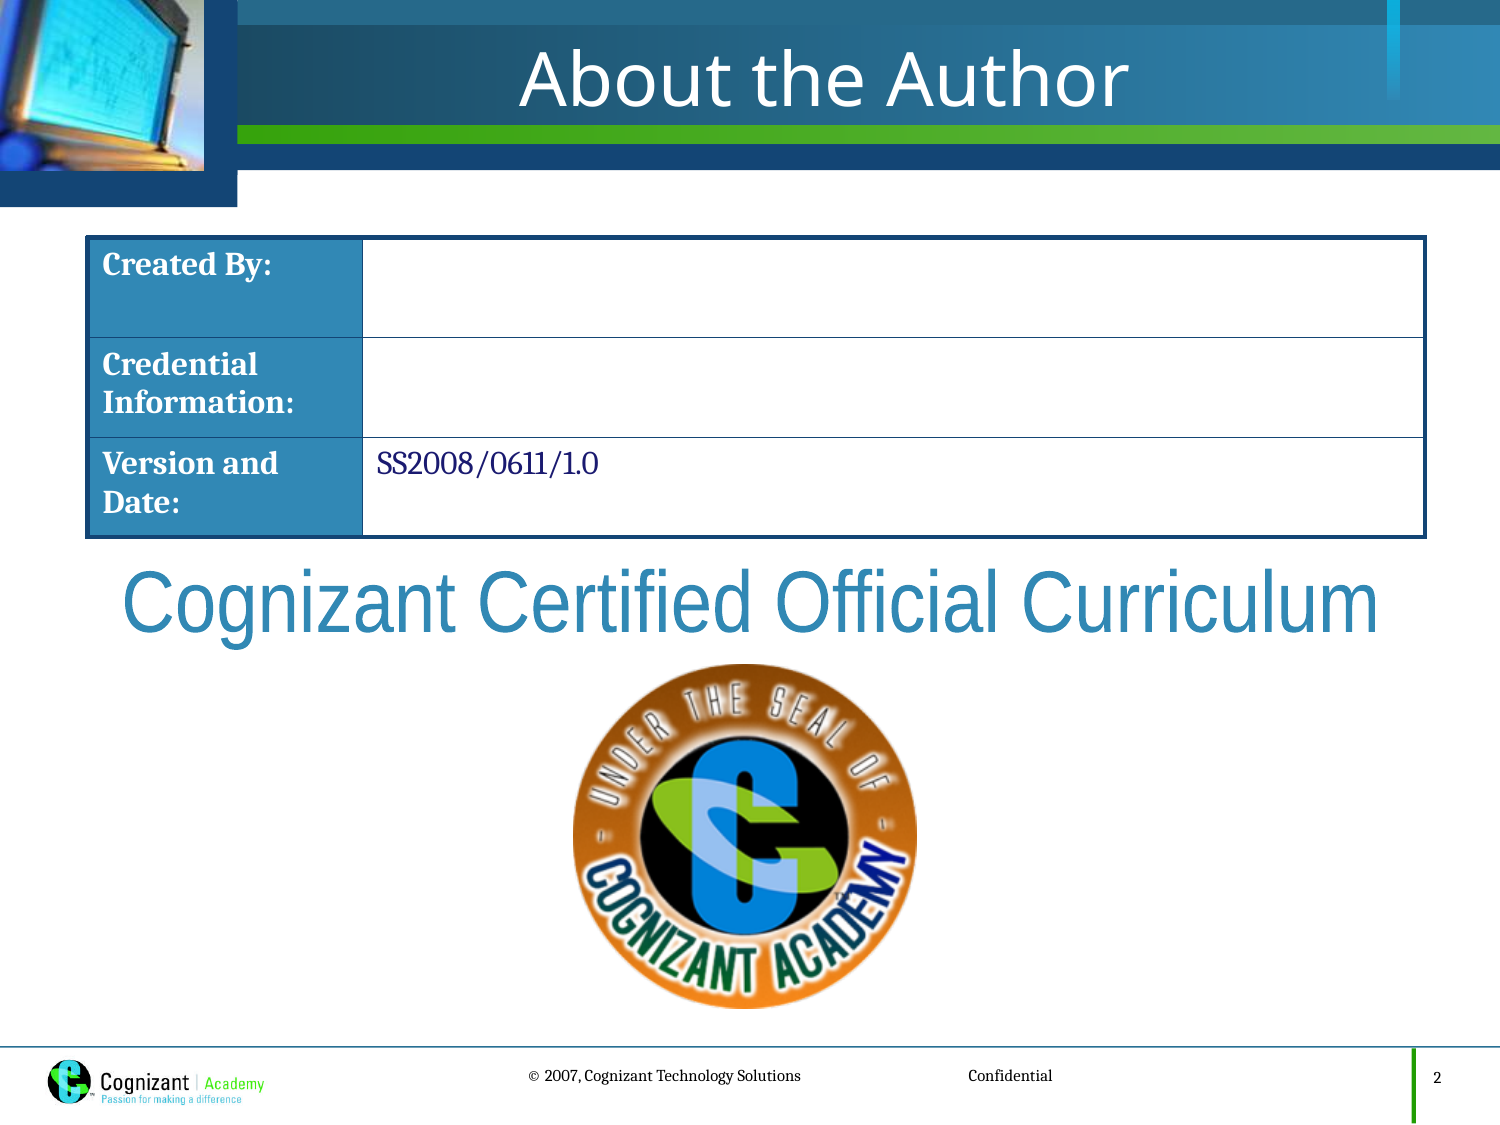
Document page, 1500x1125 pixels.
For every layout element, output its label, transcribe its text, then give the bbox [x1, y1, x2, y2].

table_cell SS2008/0611/1.0 [363, 438, 1423, 535]
slide_number 2 [1418, 1058, 1492, 1112]
table_cell Credential Information: [90, 338, 362, 437]
title About the Author [262, 32, 1388, 121]
picture [572, 664, 917, 1009]
table_header Created By: [90, 240, 362, 337]
picture [35, 1050, 275, 1119]
table_cell Version and Date: [90, 438, 362, 535]
table_cell [363, 338, 1423, 437]
picture [0, 0, 204, 171]
table_header [363, 240, 1423, 337]
